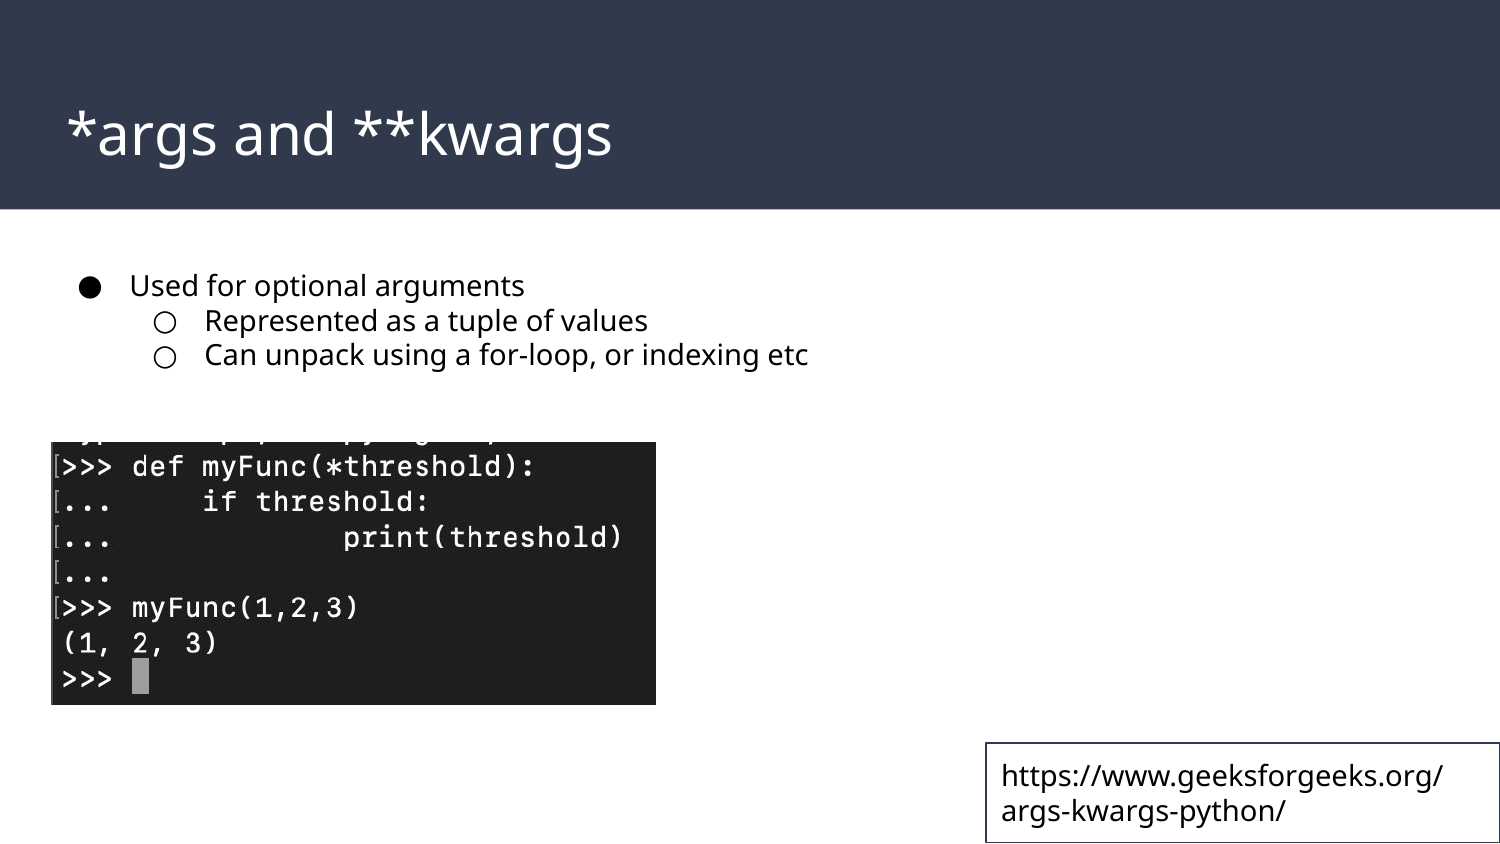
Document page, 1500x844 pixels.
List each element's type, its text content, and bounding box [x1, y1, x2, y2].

title *args and **kwargs [51, 82, 1449, 185]
text_box https://www.geeksforgeeks.org/args-kwargs-python/ [986, 742, 1500, 843]
picture [50, 442, 656, 705]
text_box Used for optional arguments Represented as a tuple of values Can unpack using a for-loop, or indexing etc [39, 251, 1449, 422]
